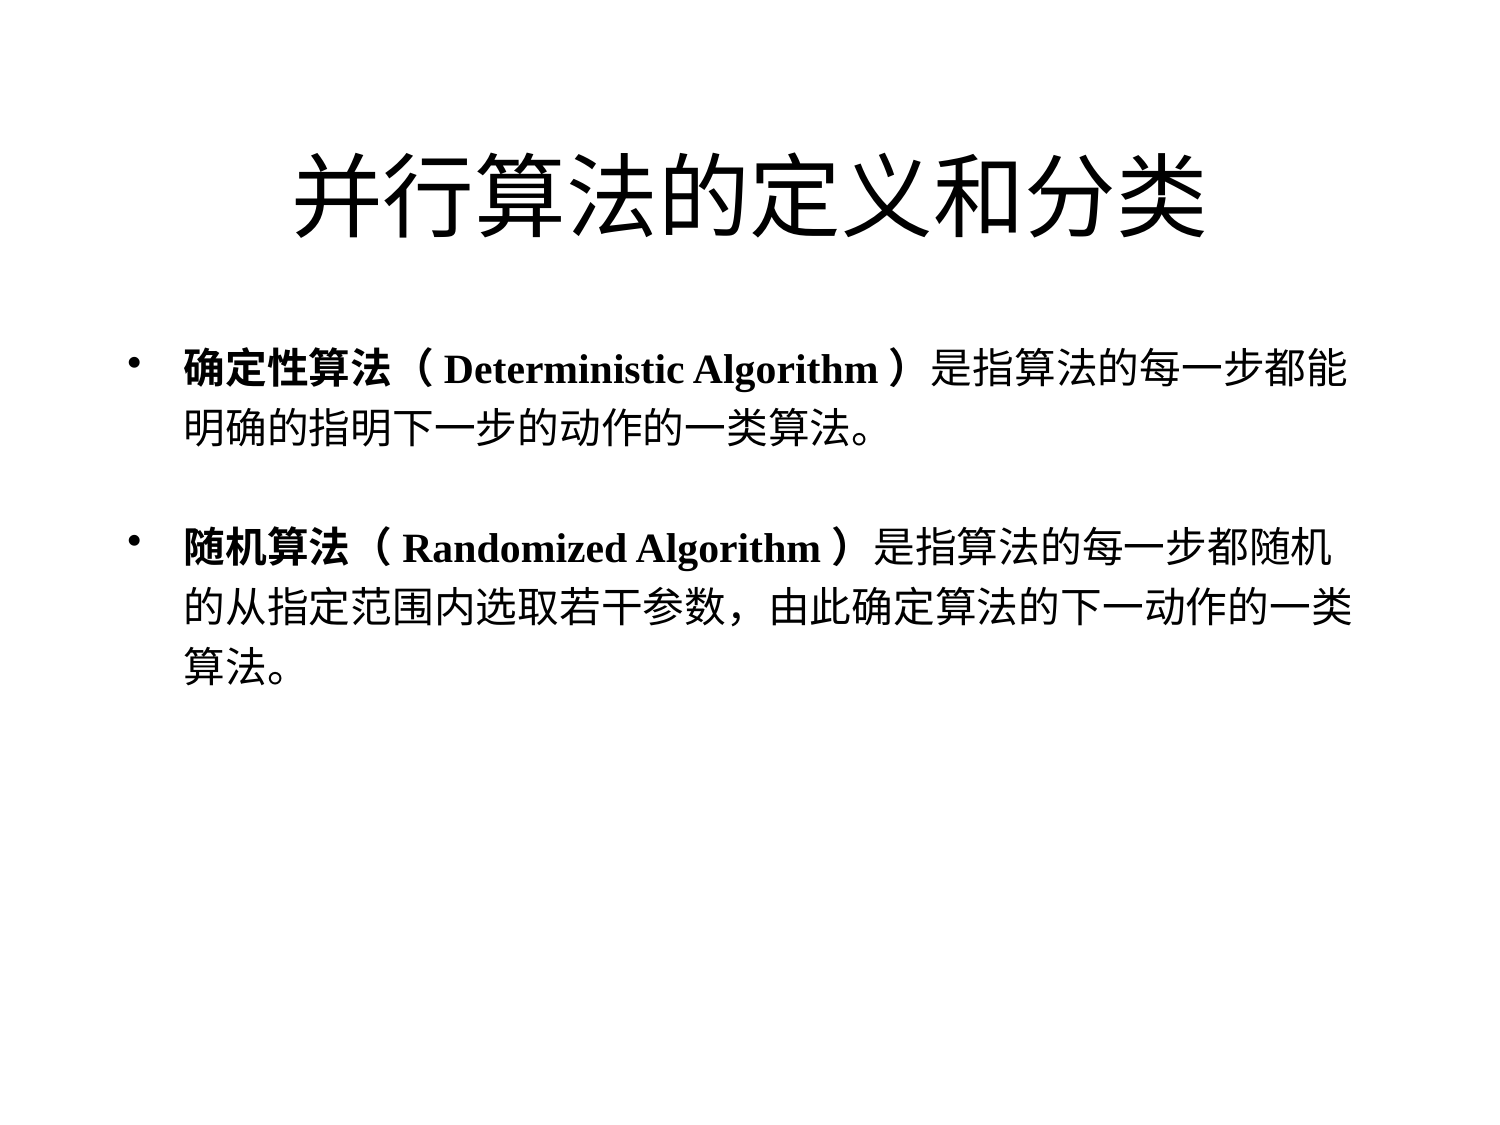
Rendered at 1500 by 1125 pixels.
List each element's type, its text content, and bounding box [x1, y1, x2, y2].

title 并行算法的定义和分类 [112, 99, 1388, 288]
list 确定性算法（Deterministic Algorithm）是指算法的每一步都能明确的指明下一步的动作的一类算法。 随机算法（Randomized Algorithm）是指算法的每一步都随机的从指定范围内选取若干参数，由此确定算法的下一动作的一类算法。 [112, 324, 1388, 1001]
